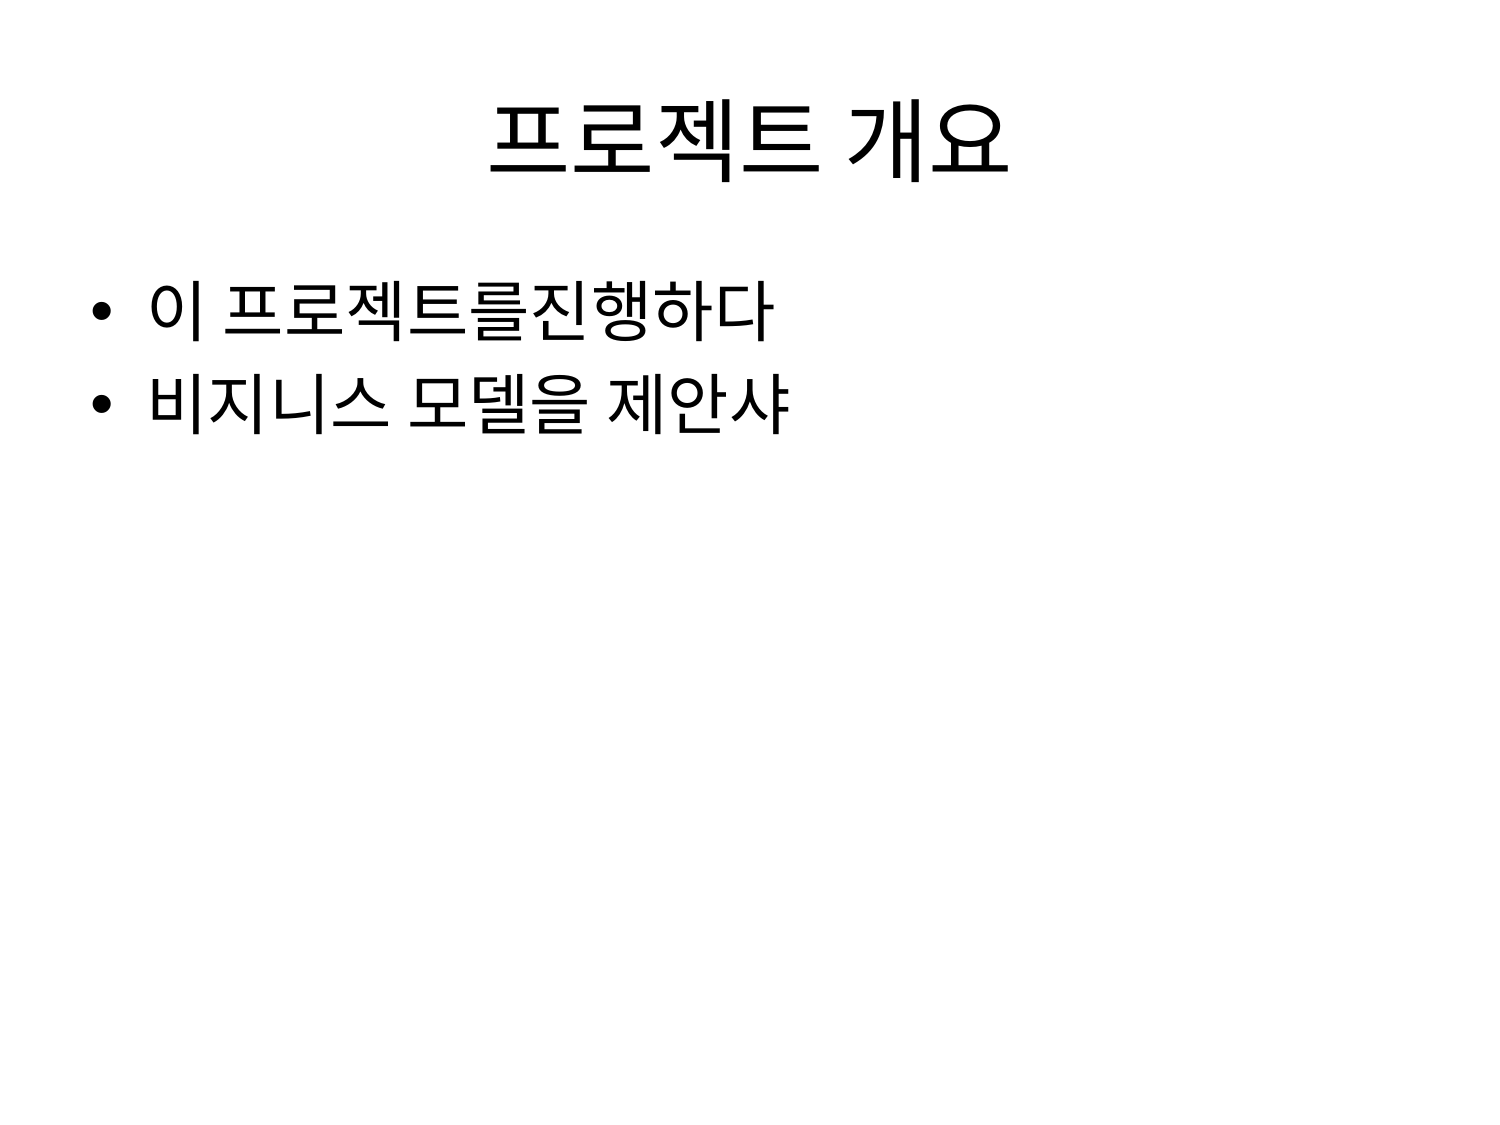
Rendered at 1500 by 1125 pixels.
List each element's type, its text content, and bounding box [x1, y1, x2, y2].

list 이 프로젝트를진행하다 비지니스 모델을 제안샤 [75, 262, 1425, 1005]
title 프로젝트 개요 [75, 45, 1425, 233]
